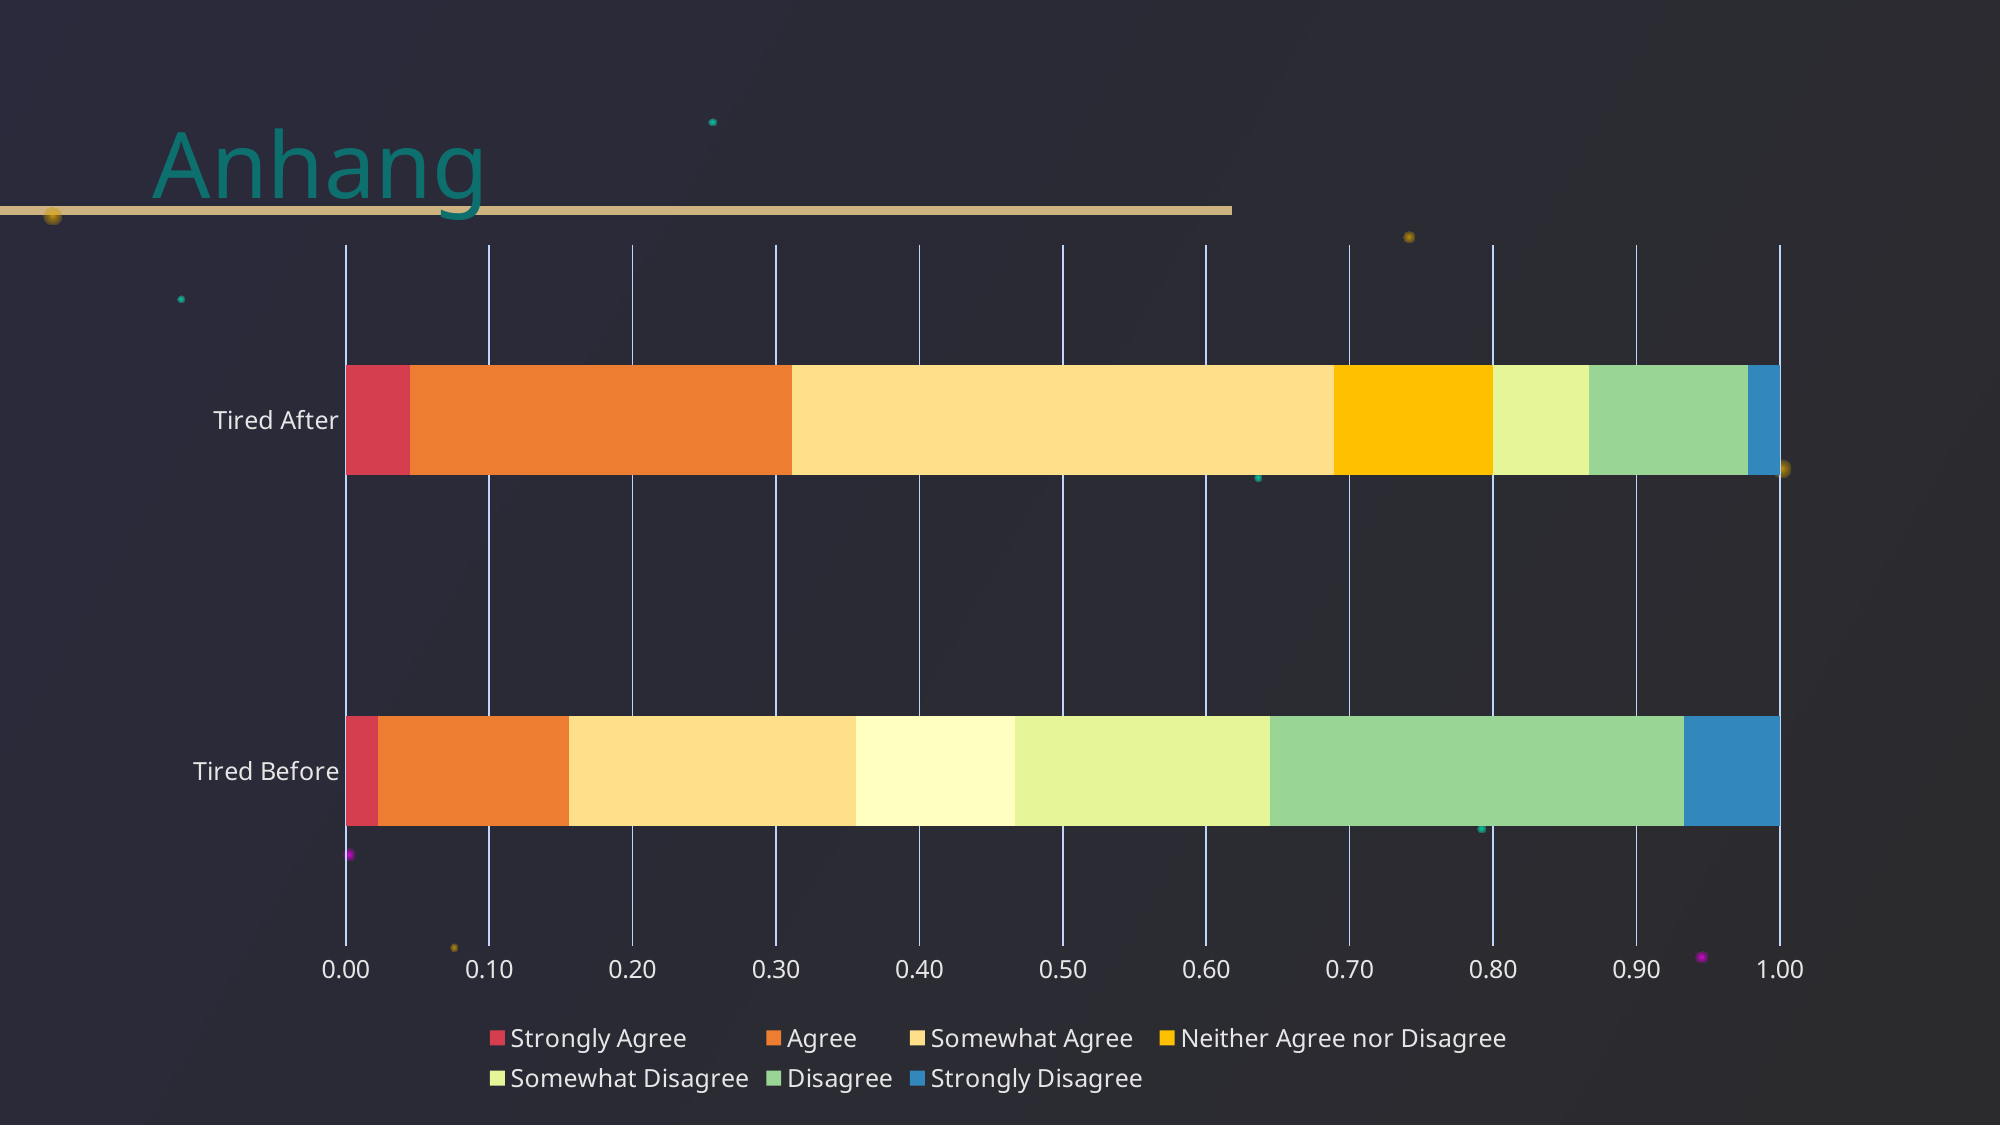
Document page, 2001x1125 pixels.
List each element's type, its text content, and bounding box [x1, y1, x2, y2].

title Anhang [137, 59, 1863, 278]
chart [159, 227, 1838, 1102]
